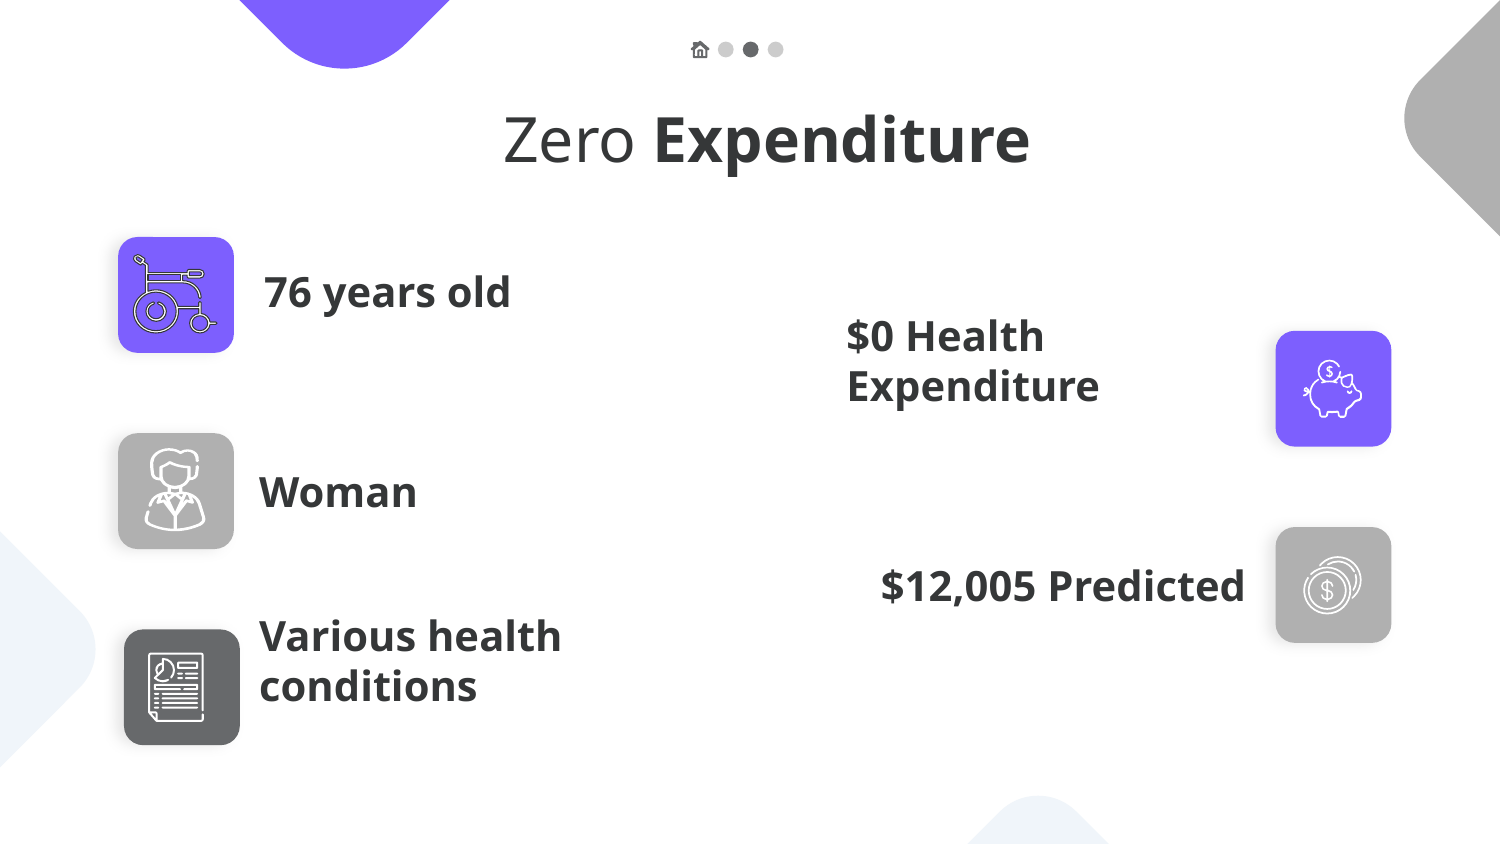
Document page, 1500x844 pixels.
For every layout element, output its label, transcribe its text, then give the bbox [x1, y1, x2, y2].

text_box $12,005 Predicted [823, 555, 1262, 625]
text_box [1275, 527, 1392, 643]
title Zero Expenditure [135, 85, 1400, 189]
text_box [132, 254, 218, 334]
text_box [144, 448, 206, 532]
text_box [691, 41, 709, 58]
text_box 76 years old [249, 261, 575, 331]
text_box [123, 629, 240, 746]
text_box [118, 236, 234, 353]
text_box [1302, 359, 1363, 418]
text_box [118, 433, 234, 550]
text_box [717, 41, 734, 58]
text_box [147, 652, 205, 723]
text_box [742, 41, 759, 58]
text_box Various health conditions [244, 655, 745, 725]
text_box $0 Health Expenditure [831, 355, 1262, 426]
text_box [767, 41, 784, 58]
text_box Woman [244, 461, 570, 532]
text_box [1302, 555, 1365, 615]
text_box [1275, 330, 1392, 447]
